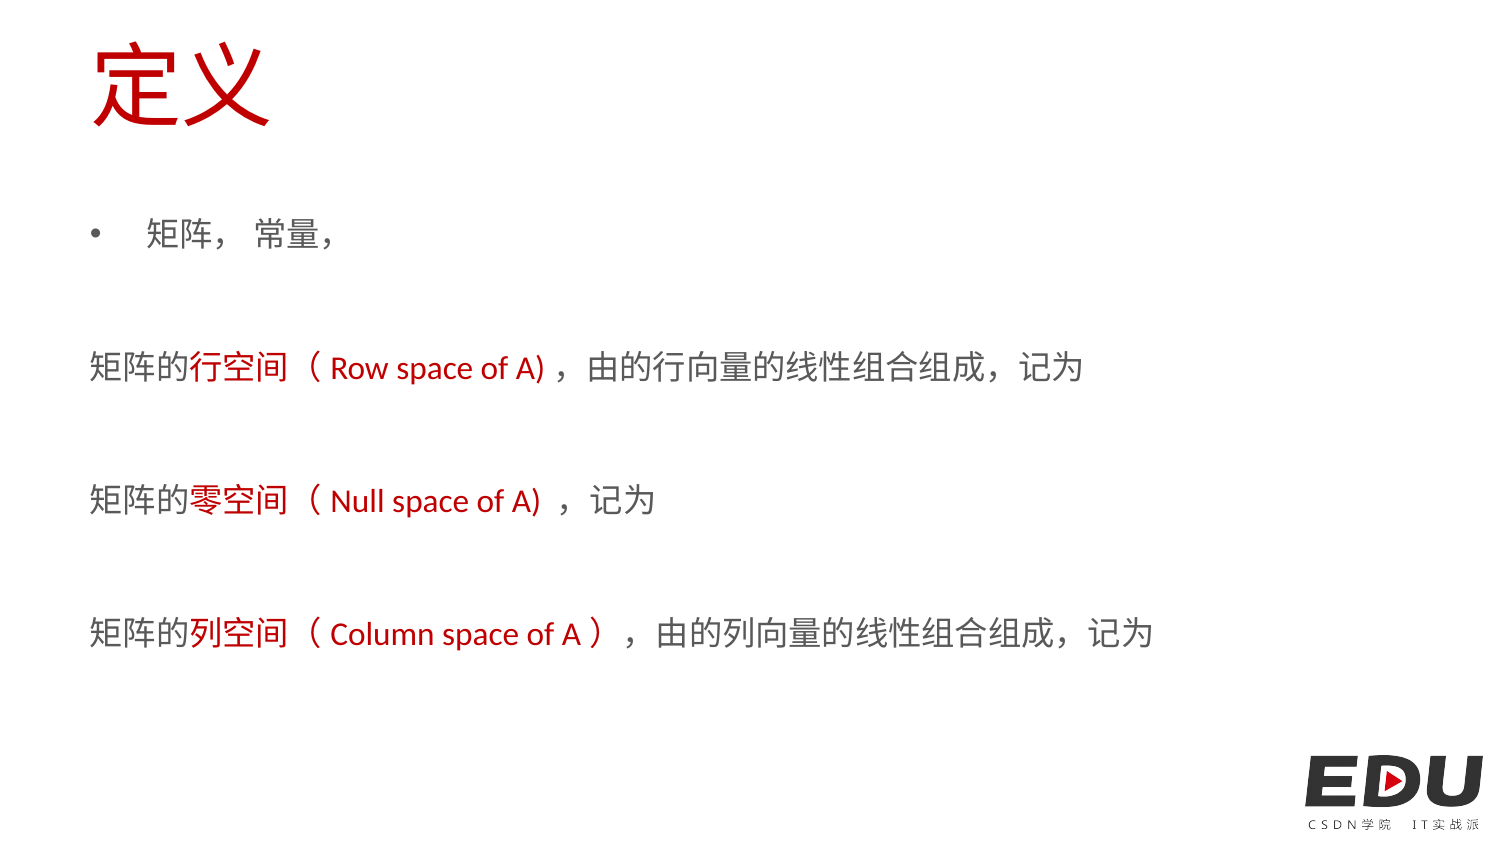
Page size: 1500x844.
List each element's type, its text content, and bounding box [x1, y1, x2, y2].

picture [1305, 755, 1483, 830]
title 定义 [75, 20, 1425, 137]
